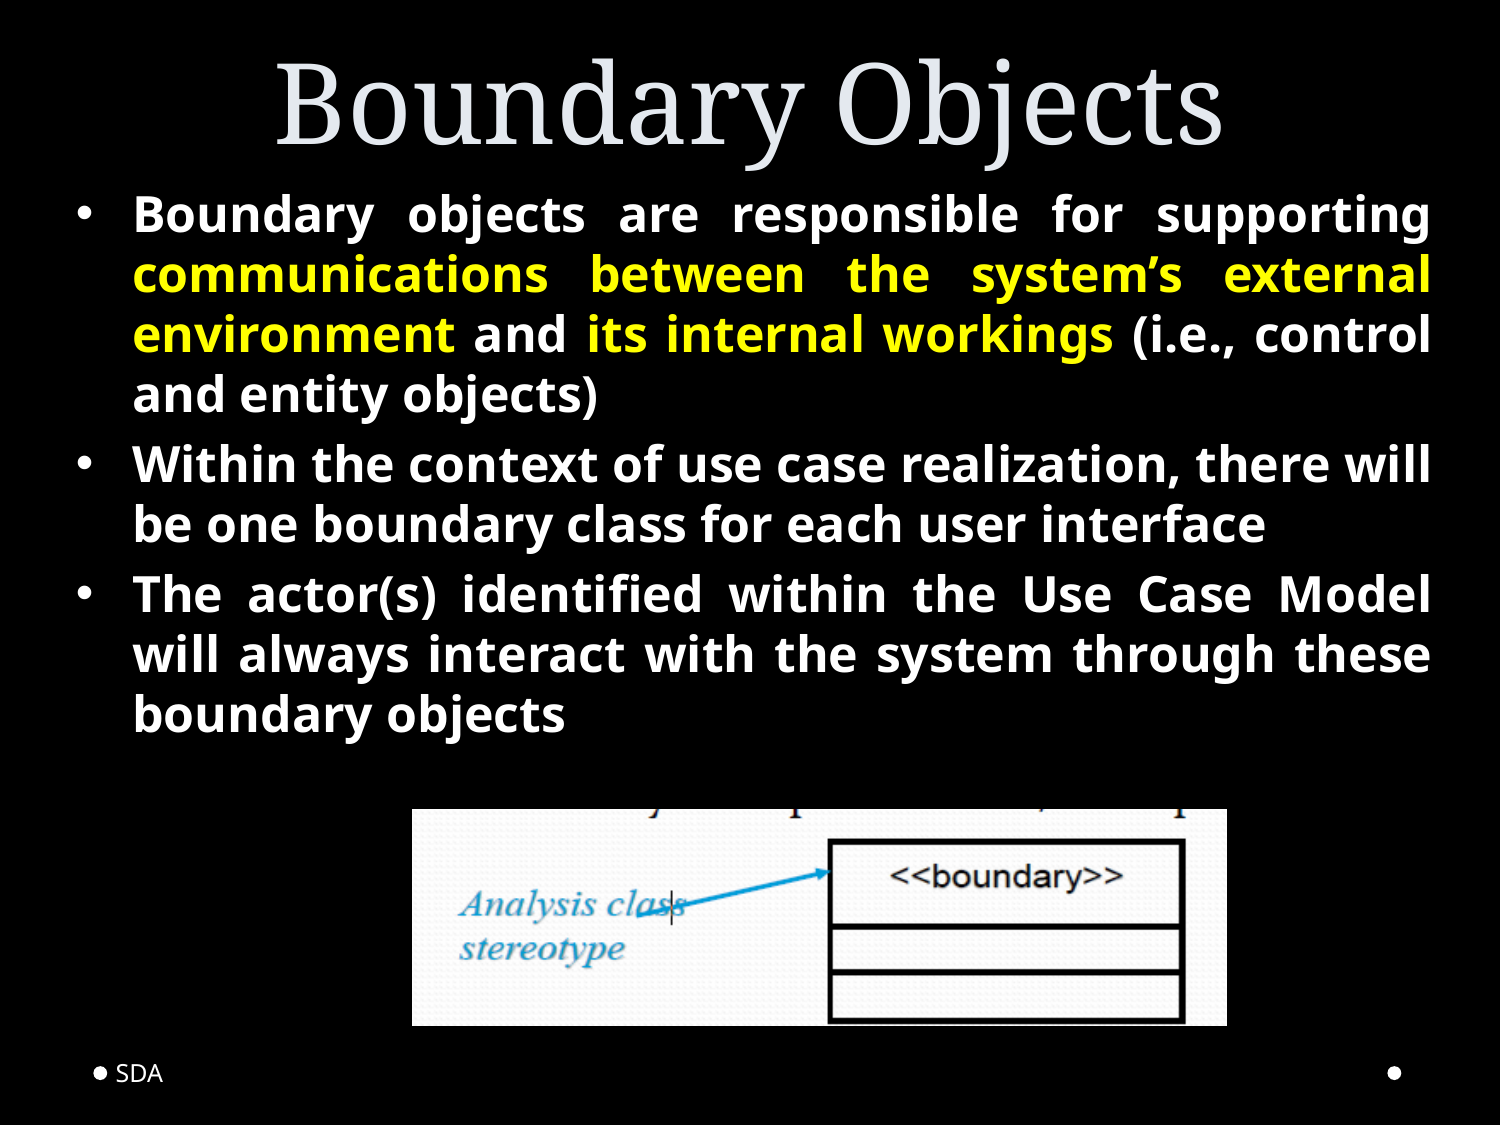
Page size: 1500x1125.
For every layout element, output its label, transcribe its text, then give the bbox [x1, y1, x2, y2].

list Boundary objects are responsible for supporting communications between the system’s external environment and its internal workings (i.e., control and entity objects) Within the context of use case realization, there will be one boundary class for each user interface The actor(s) identified within the Use Case Model will always interact with the system through these boundary objects [60, 174, 1449, 918]
picture [412, 809, 1227, 1026]
title Boundary Objects [75, 0, 1425, 174]
footer SDA [108, 1042, 576, 1103]
